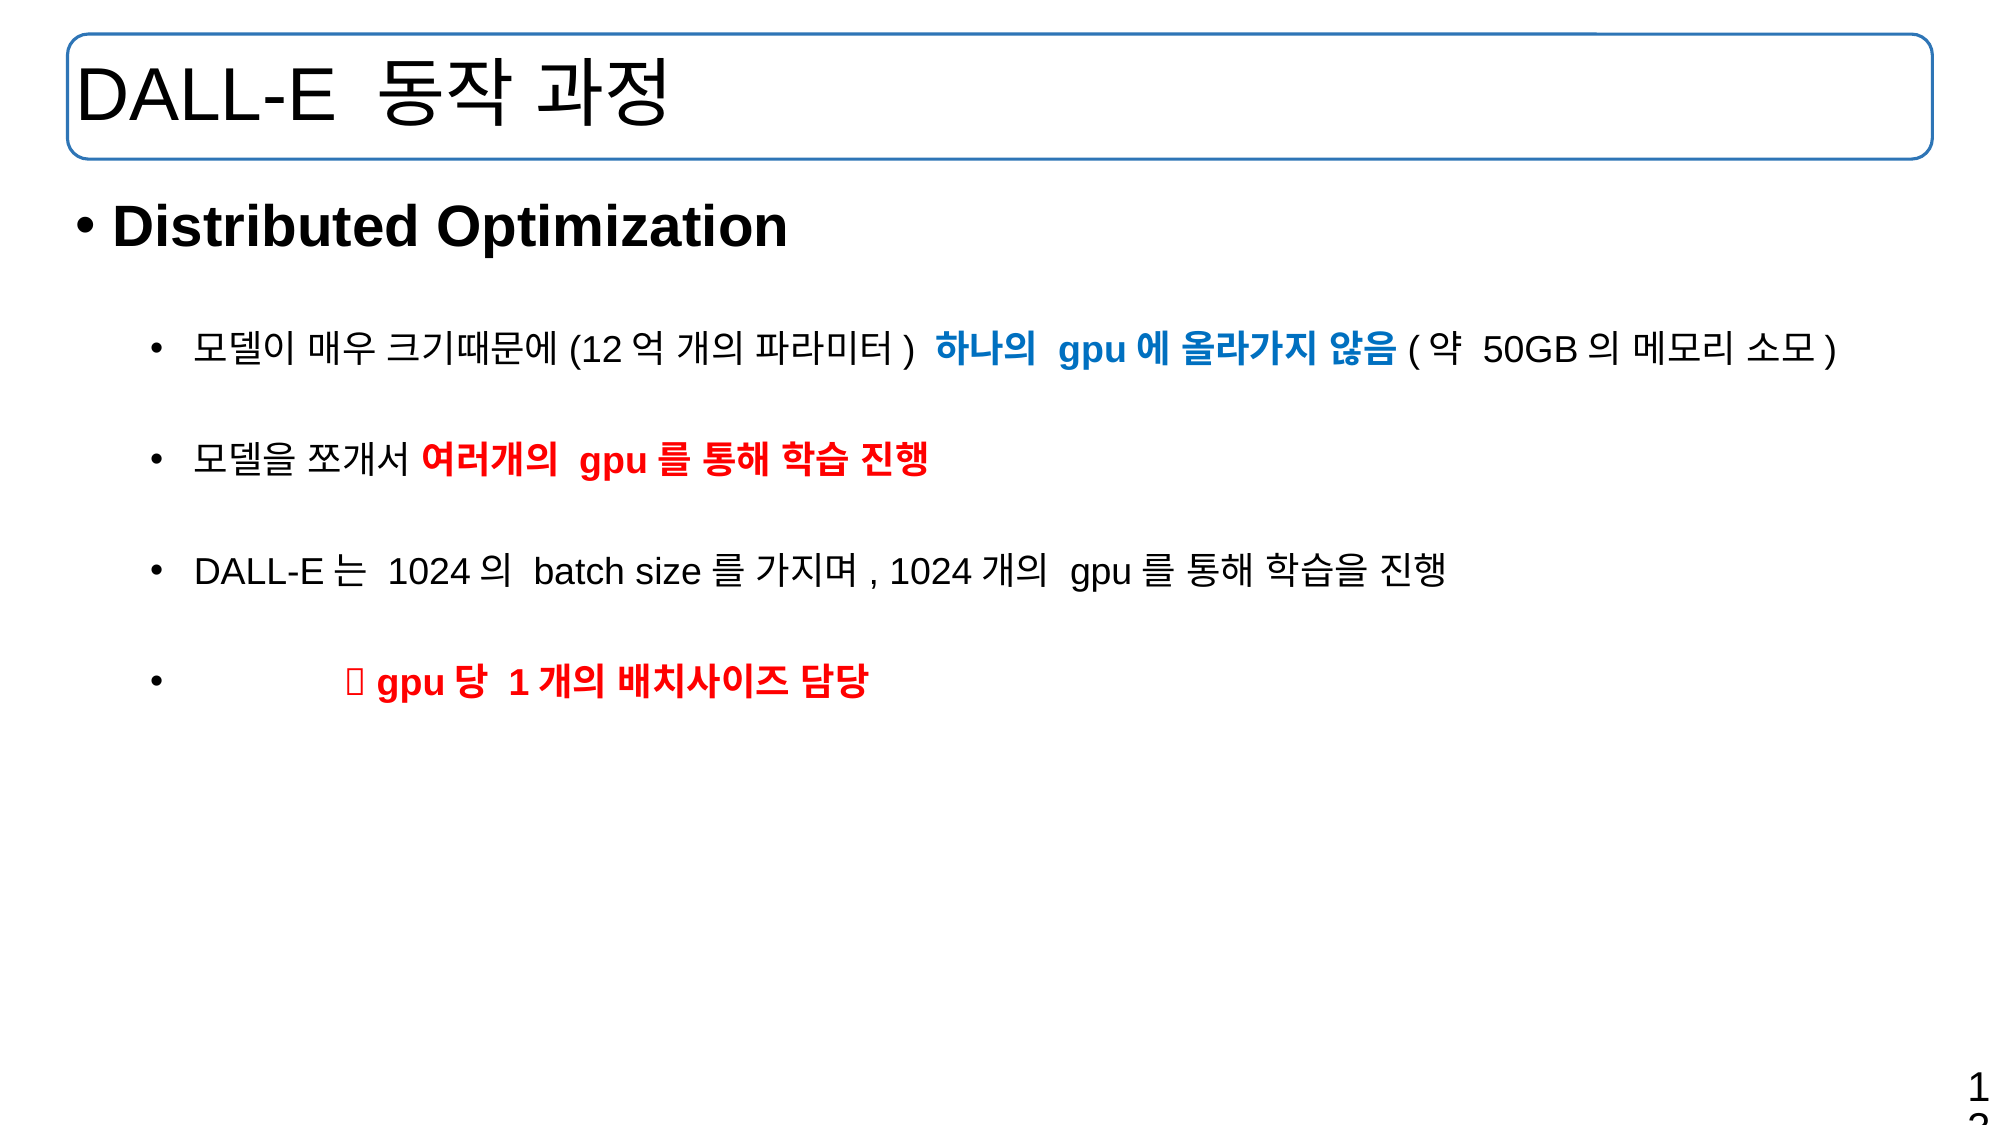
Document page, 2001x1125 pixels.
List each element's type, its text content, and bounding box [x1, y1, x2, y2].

list Distributed Optimization 모델이 매우 크기때문에(12억 개의 파라미터) 하나의 gpu에 올라가지 않음(약 50GB의 메모리 소모) 모델을 쪼개서 여러개의 gpu를 통해 학습 진행 DALL-E는 1024의 batch size를 가지며, 1024개의 gpu를 통해 학습을 진행  gpu당 1개의 배치사이즈 담당 [66, 188, 1933, 1020]
title DALL-E 동작 과정 [67, 33, 1933, 160]
slide_number 13 [1959, 1051, 2000, 1114]
